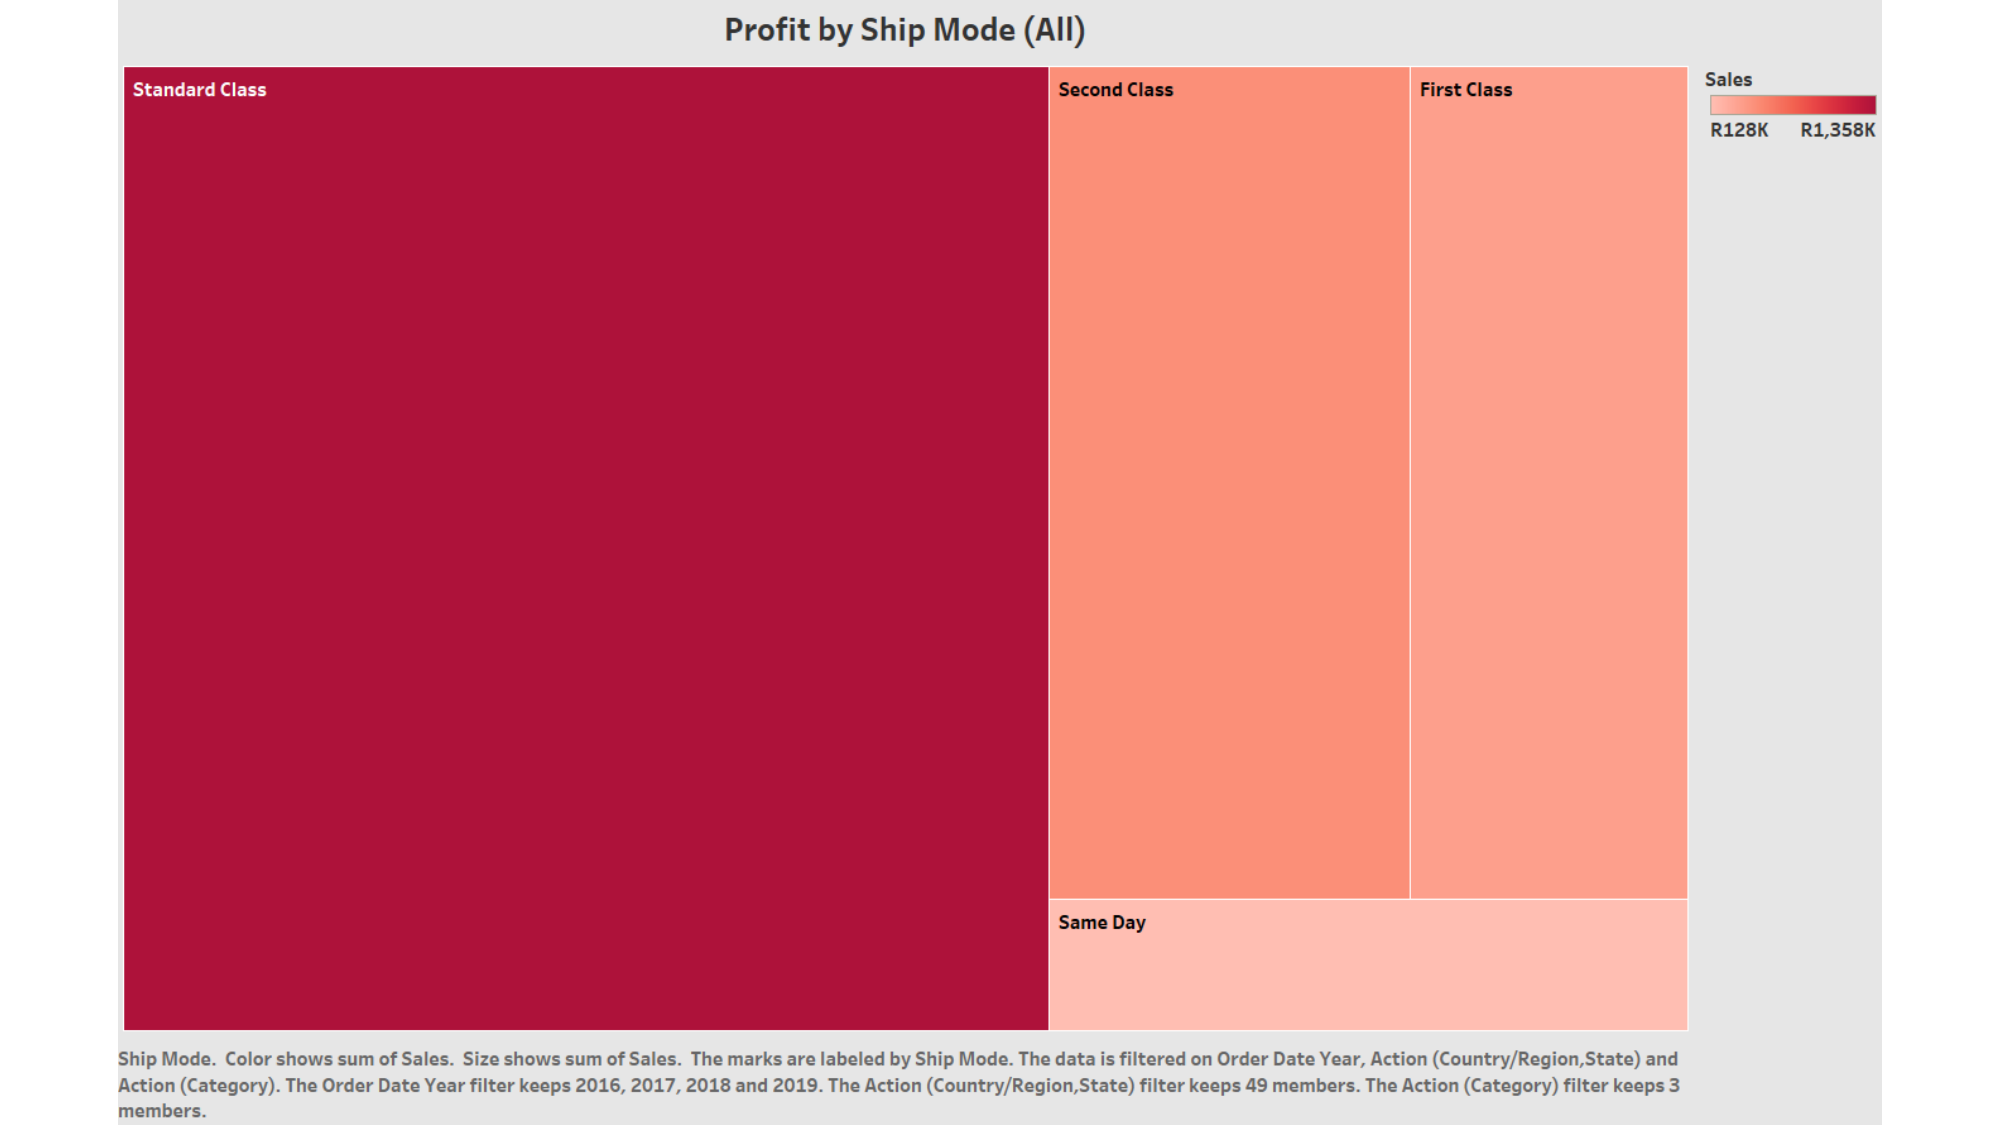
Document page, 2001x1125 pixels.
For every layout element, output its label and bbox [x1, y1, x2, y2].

picture [118, 0, 1882, 1125]
